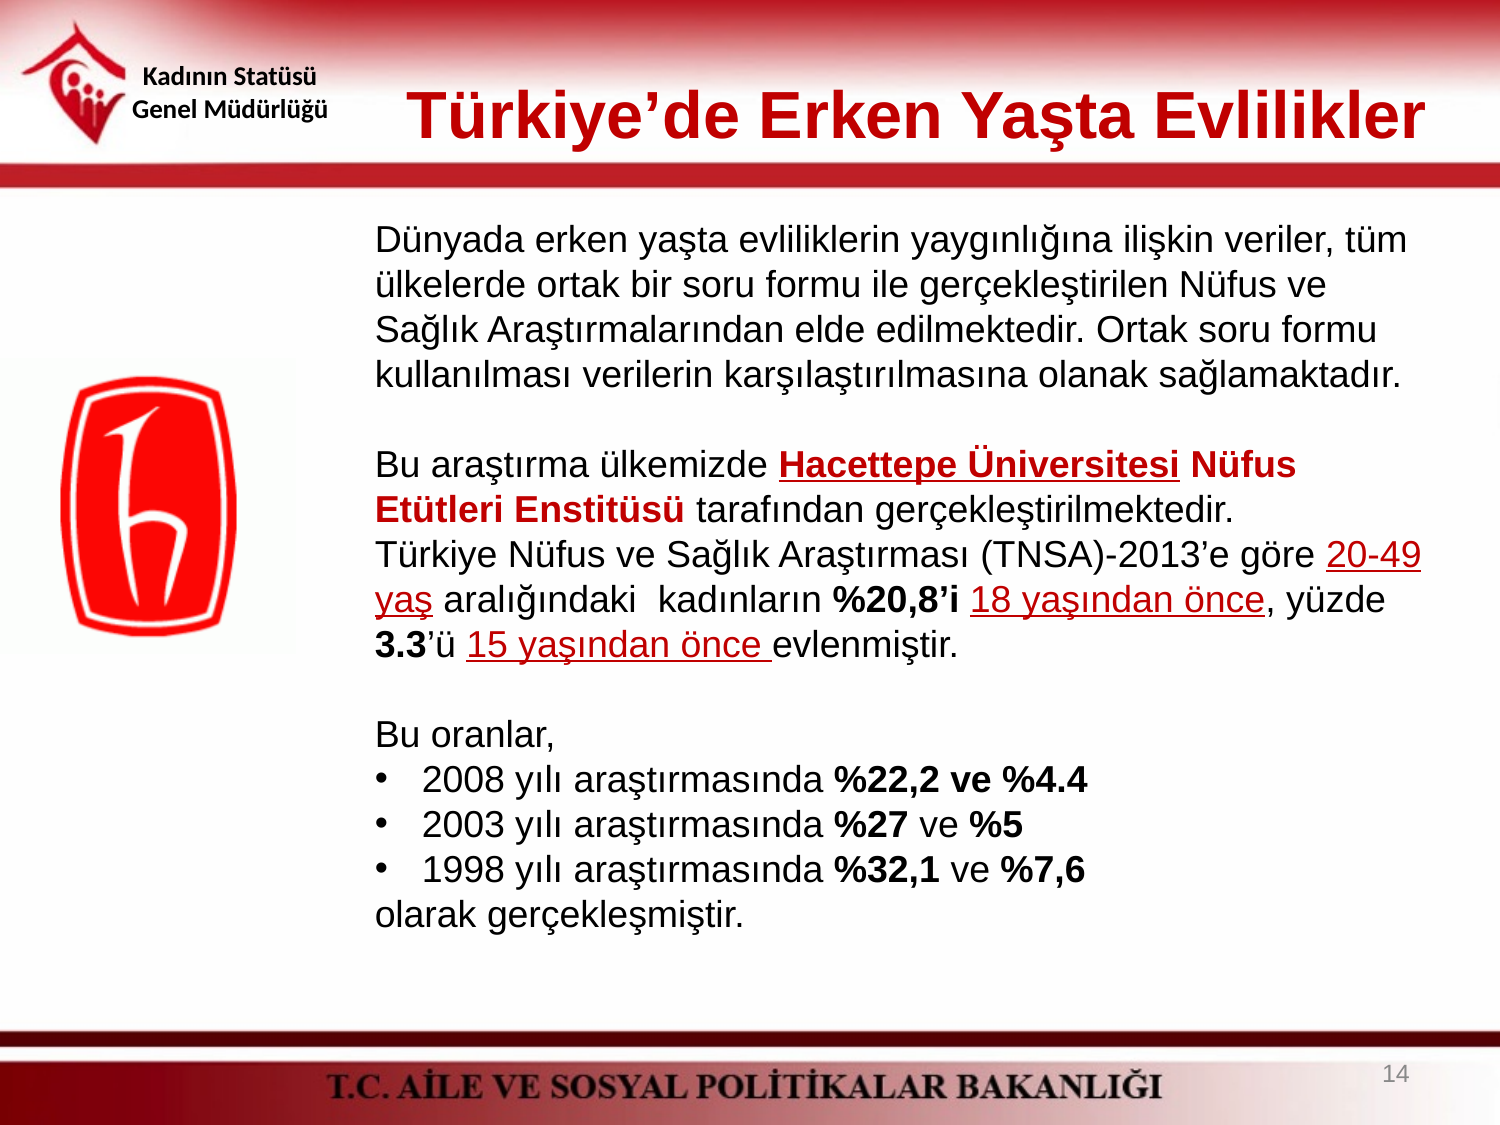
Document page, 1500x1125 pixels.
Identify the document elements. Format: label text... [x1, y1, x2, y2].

title Türkiye’de Erken Yaşta Evlilikler [194, 54, 1500, 150]
text_box Dünyada erken yaşta evliliklerin yaygınlığına ilişkin veriler, tüm ülkelerde ortak bir soru formu ile gerçekleştirilen Nüfus ve Sağlık Araştırmalarından elde edilmektedir. Ortak soru formu kullanılması verilerin karşılaştırılmasına olanak sağlamaktadır. Bu araştırma ülkemizde Hacettepe Üniversitesi Nüfus Etütleri Enstitüsü tarafından gerçekleştirilmektedir. Türkiye Nüfus ve Sağlık Araştırması (TNSA)-2013’e göre 20-49 yaş aralığındaki kadınların %20,8’i 18 yaşından önce, yüzde 3.3’ü 15 yaşından önce evlenmiştir. Bu oranlar, 2008 yılı araştırmasında %22,2 ve %4.4 2003 yılı araştırmasında %27 ve %5 1998 yılı araştırmasında %32,1 ve %7,6 olarak gerçekleşmiştir. [360, 208, 1447, 988]
slide_number 14 [1074, 1042, 1425, 1103]
text_box [171, 326, 360, 392]
picture [0, 0, 1500, 1125]
